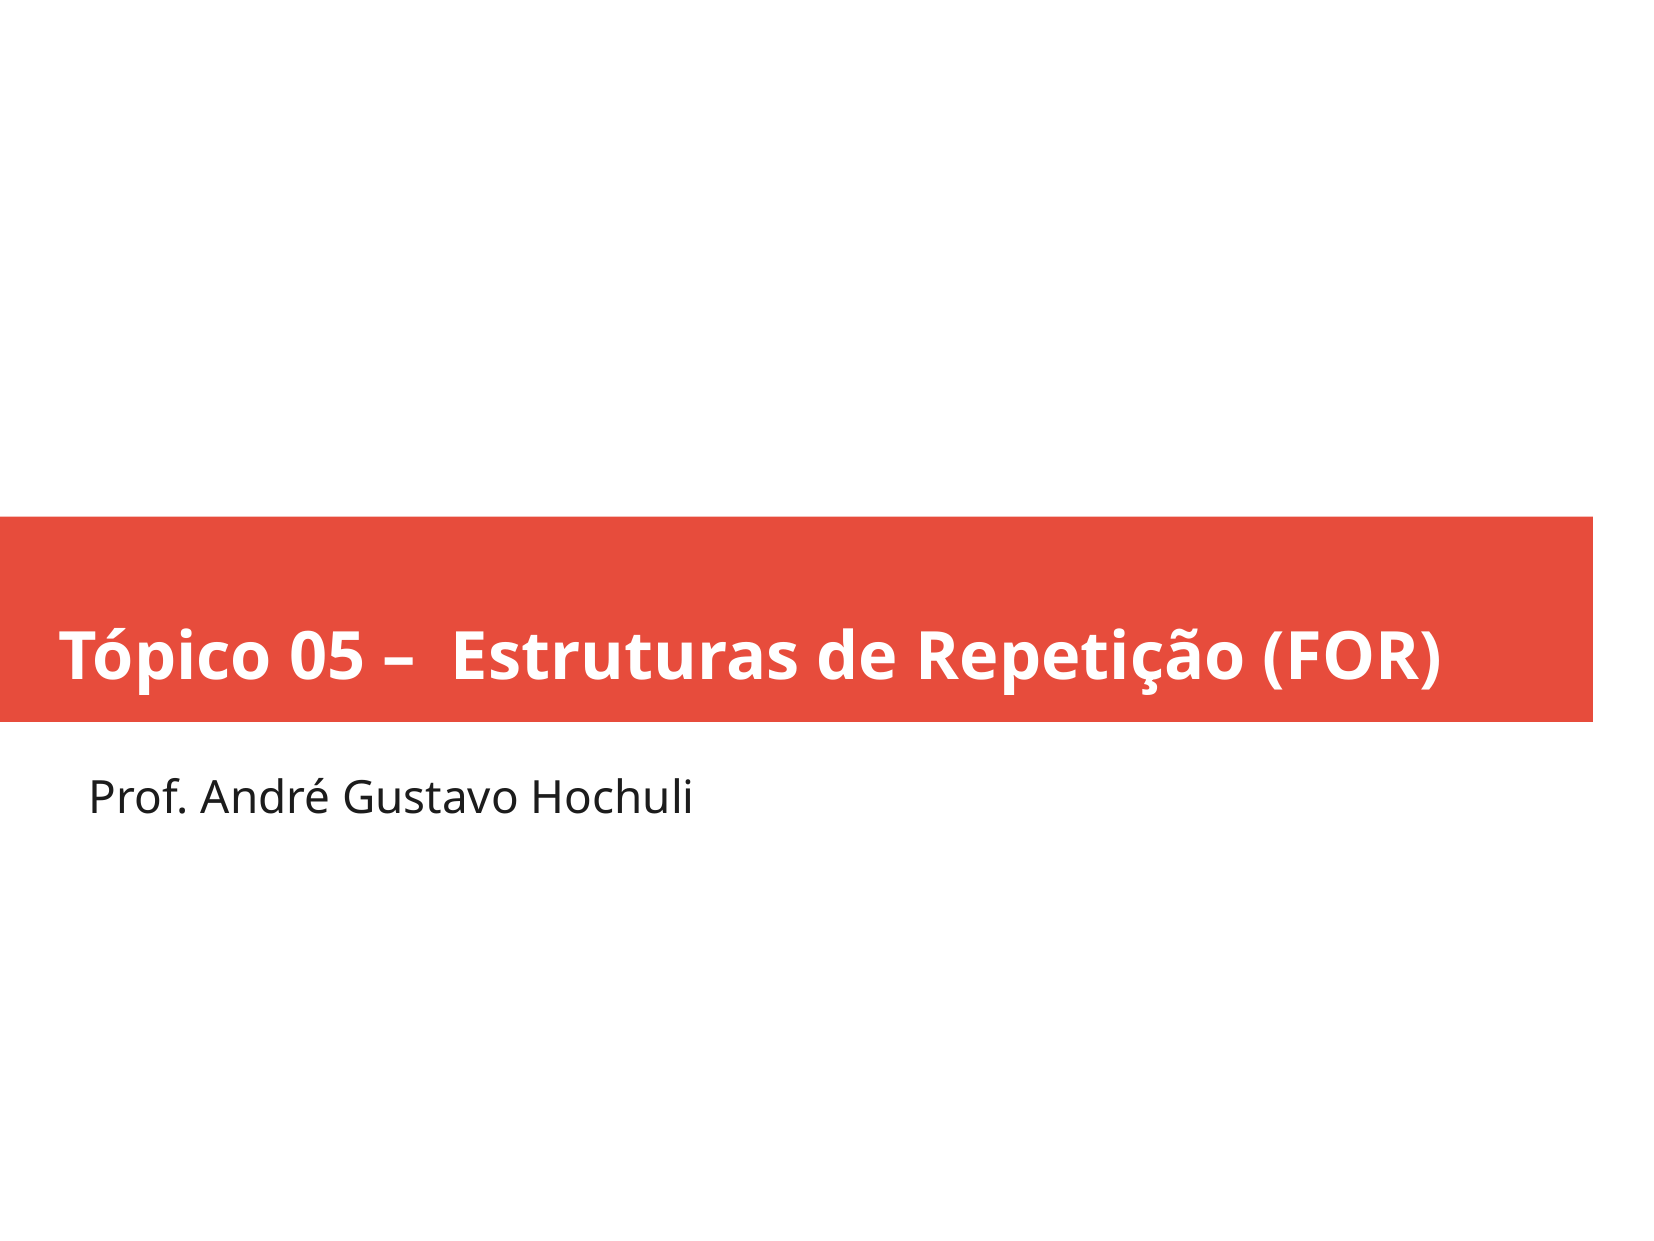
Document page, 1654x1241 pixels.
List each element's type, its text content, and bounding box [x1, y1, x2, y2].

text_box Tópico 05 – Estruturas de Repetição (FOR) [58, 546, 1593, 693]
text_box Prof. André Gustavo Hochuli [88, 767, 1593, 1180]
